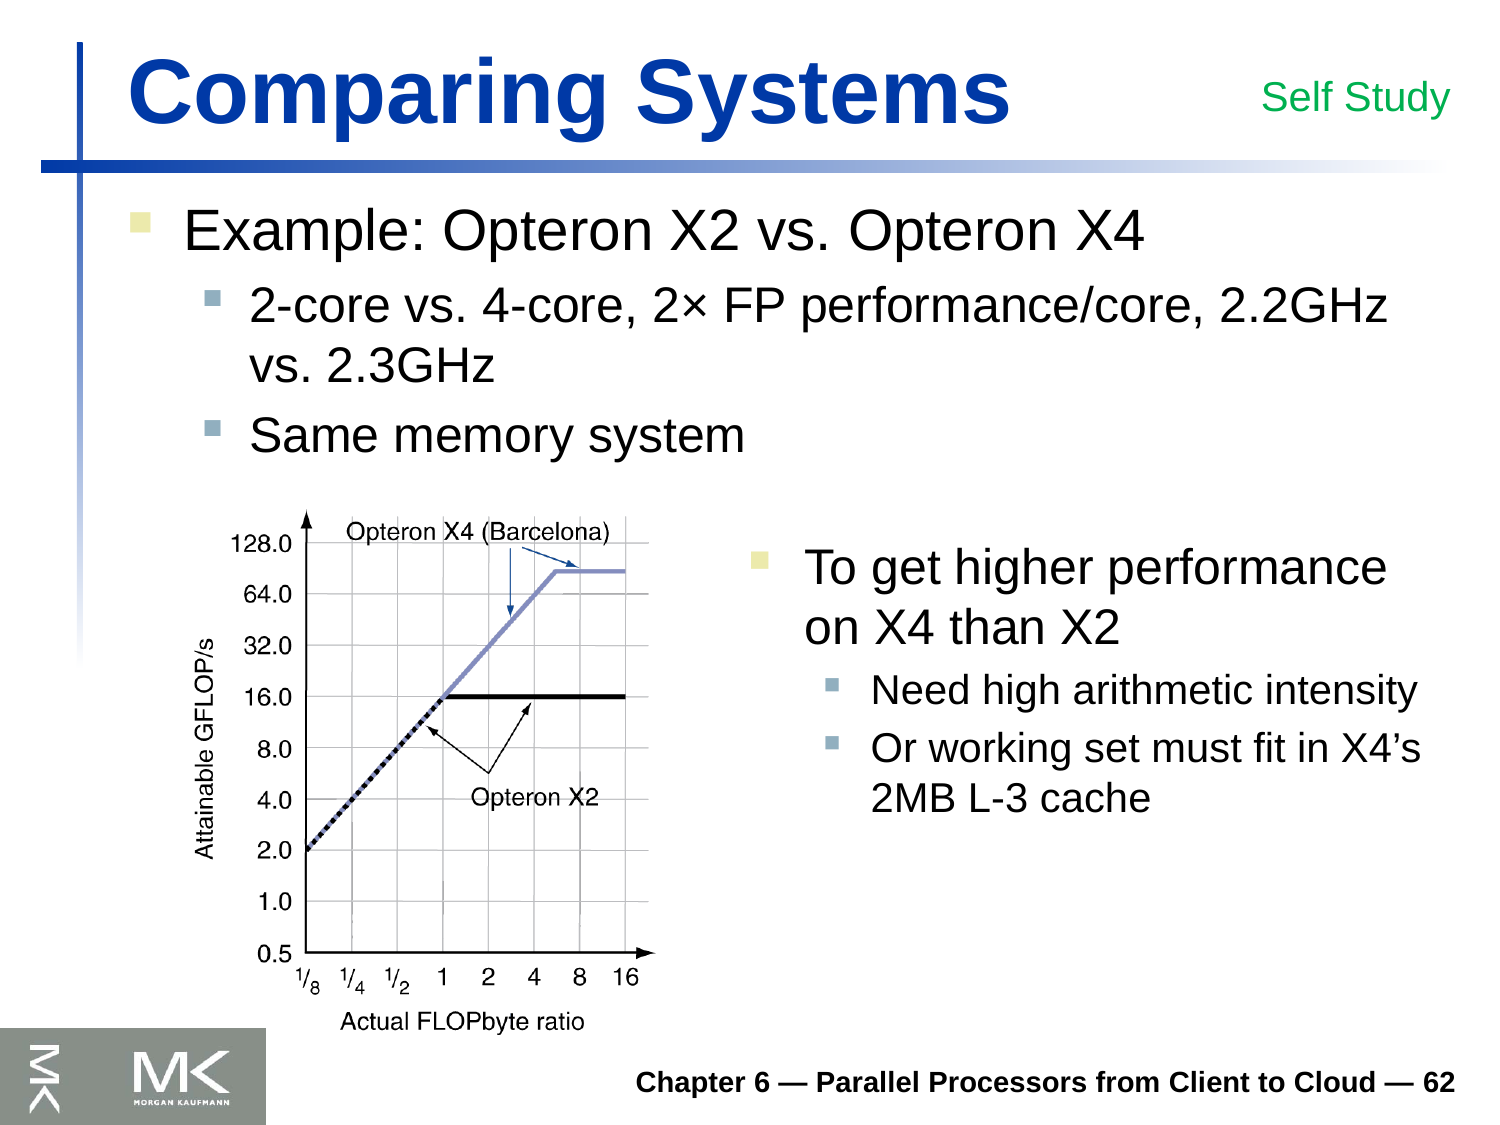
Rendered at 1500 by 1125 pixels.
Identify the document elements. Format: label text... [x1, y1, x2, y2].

footer Chapter 6 — Parallel Processors from Client to Cloud — 62 [277, 1046, 1471, 1106]
text_box To get higher performance on X4 than X2 Need high arithmetic intensity Or working set must fit in X4’s 2MB L-3 cache [733, 527, 1471, 988]
text_box Self Study [1246, 62, 1483, 127]
picture [0, 509, 656, 1125]
list Example: Opteron X2 vs. Opteron X4 2-core vs. 4-core, 2× FP performance/core, 2.2GHz vs. 2.3GHz Same memory system [112, 184, 1469, 480]
title Comparing Systems [112, 23, 1468, 149]
